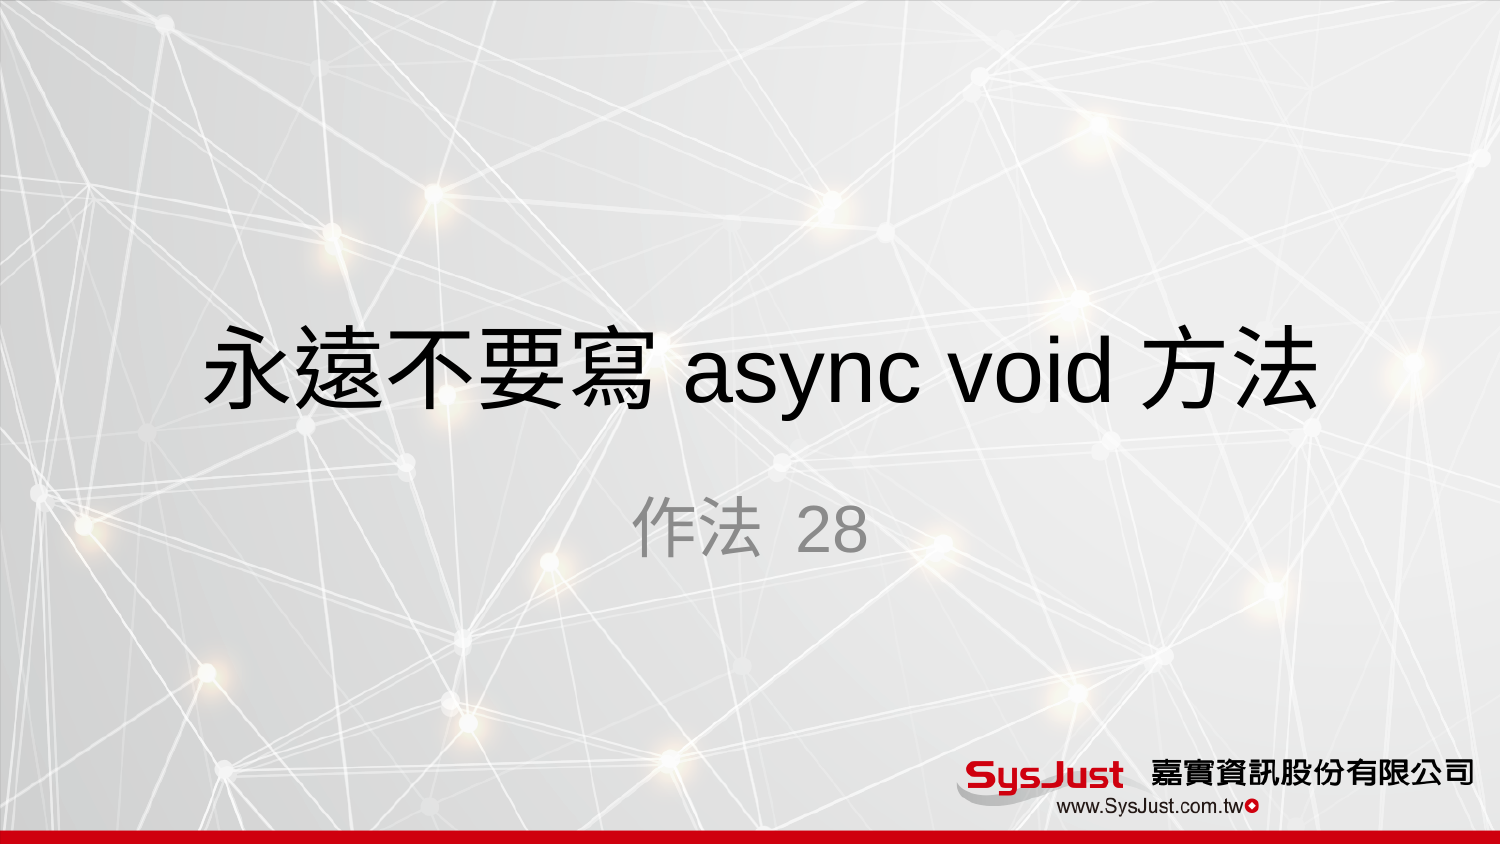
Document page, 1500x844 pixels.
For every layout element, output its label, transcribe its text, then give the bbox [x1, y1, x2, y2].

picture [0, 0, 1500, 844]
title 永遠不要寫async void方法 [159, 256, 1365, 476]
subtitle 作法 28 [225, 478, 1275, 694]
